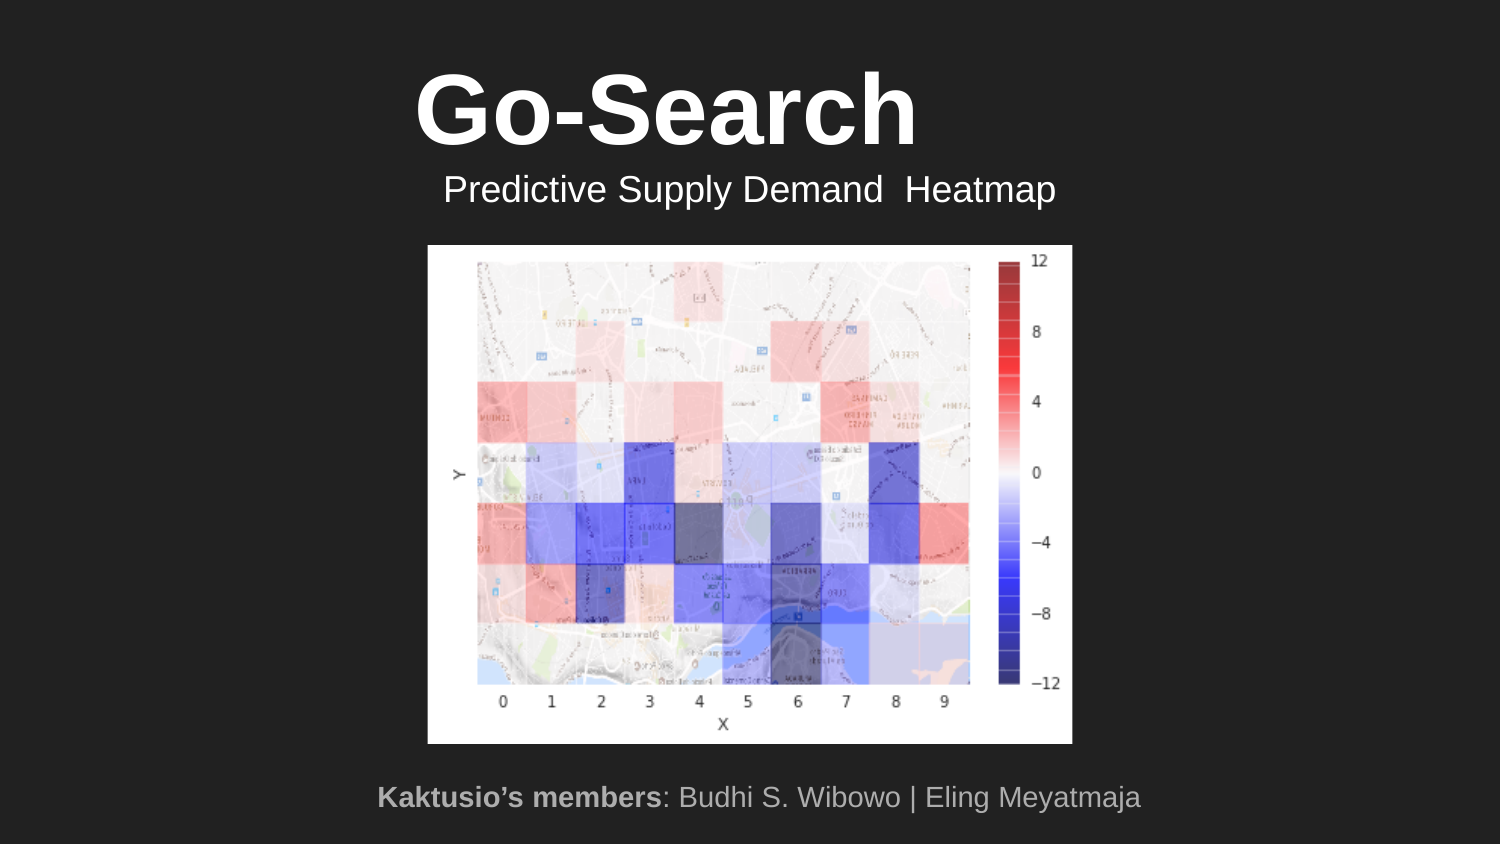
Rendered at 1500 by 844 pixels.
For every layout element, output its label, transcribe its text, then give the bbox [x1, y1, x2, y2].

picture [427, 244, 1073, 744]
text_box Kaktusio’s members: Budhi S. Wibowo | Eling Meyatmaja [60, 763, 1459, 824]
text_box Go-Search Predictive Supply Demand Heatmap [399, 34, 1101, 225]
